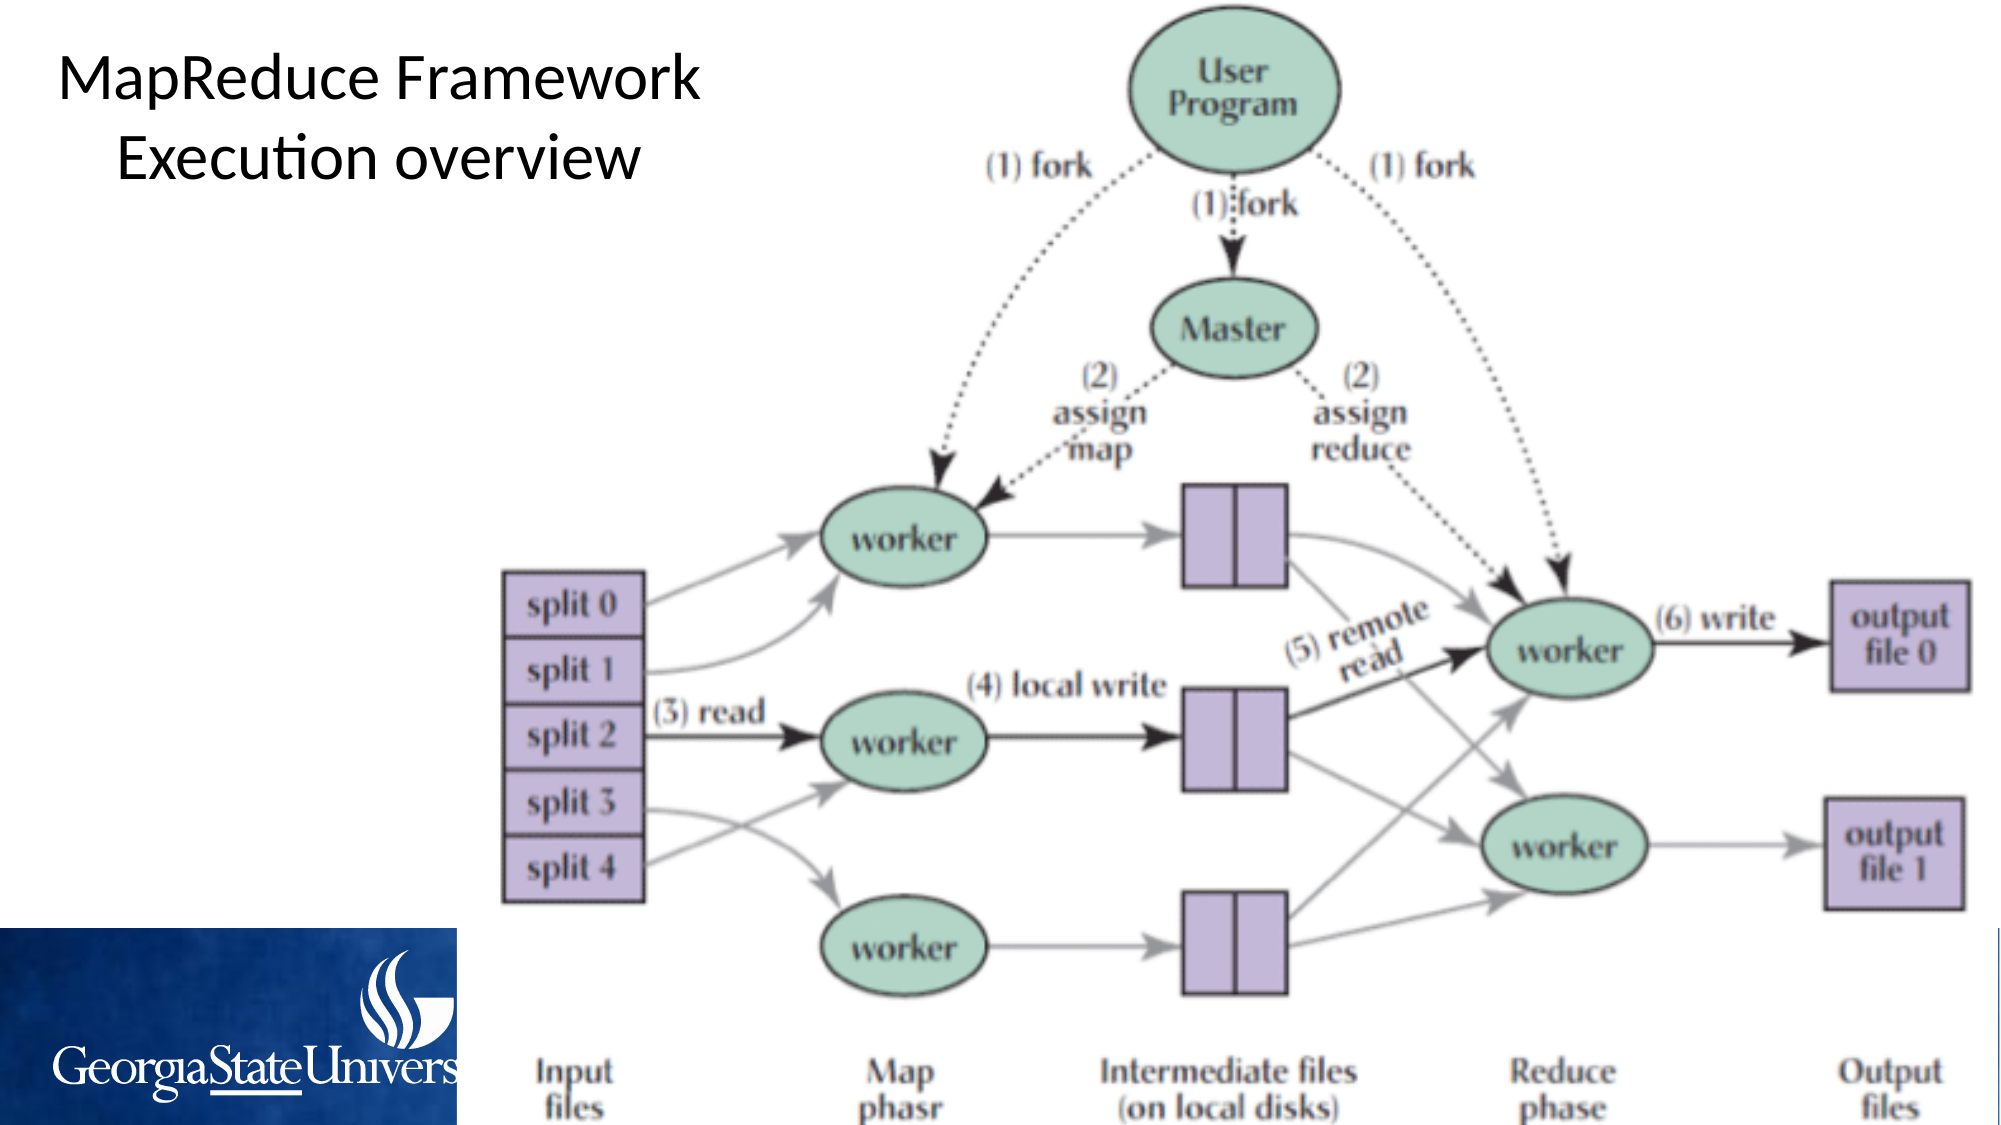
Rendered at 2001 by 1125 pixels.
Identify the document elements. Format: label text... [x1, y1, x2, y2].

text_box MapReduce Framework Execution overview [37, 25, 456, 201]
picture [0, 0, 2000, 1125]
